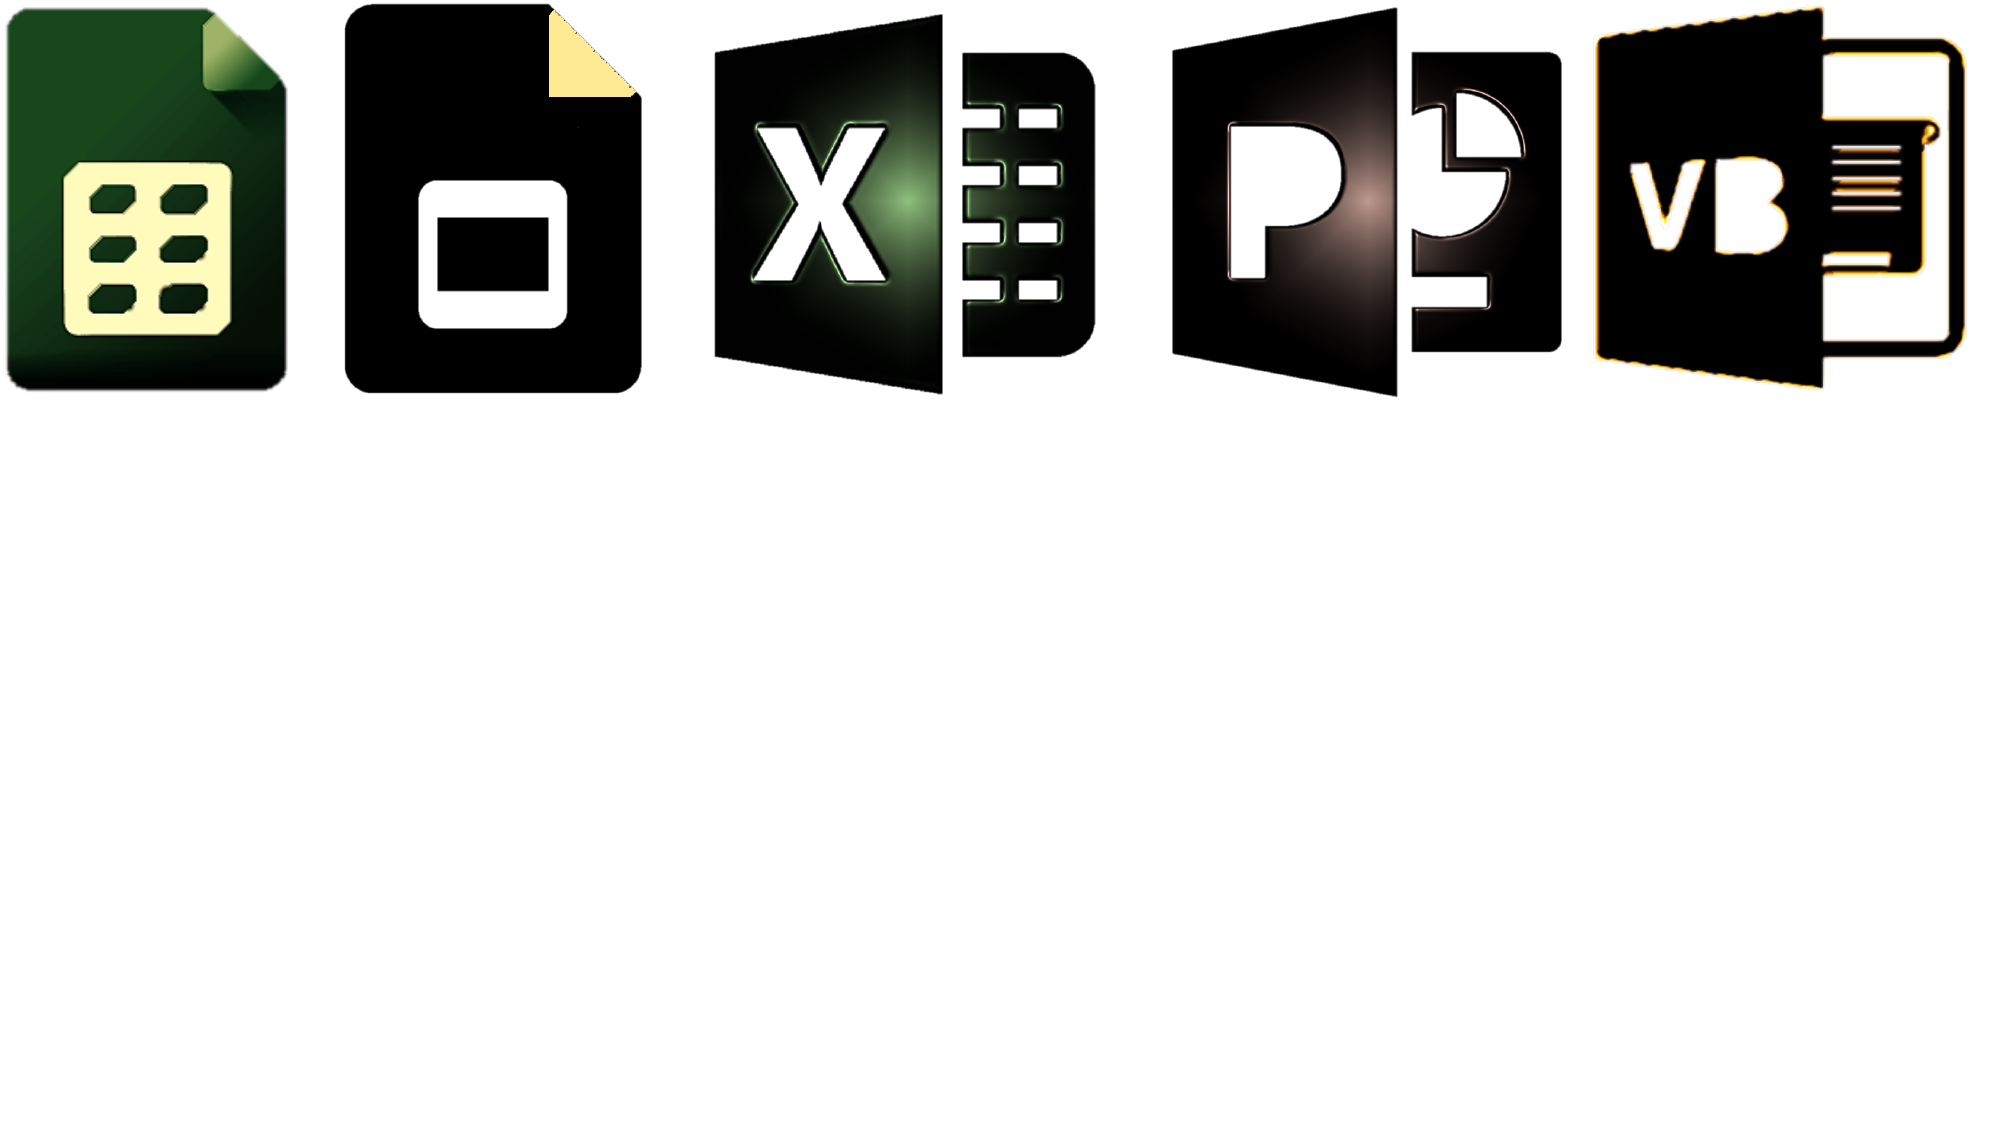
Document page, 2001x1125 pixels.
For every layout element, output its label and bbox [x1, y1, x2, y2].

picture [709, 0, 1103, 402]
picture [0, 0, 294, 402]
picture [1584, 0, 1980, 402]
picture [1169, 0, 1565, 402]
picture [340, 0, 643, 402]
